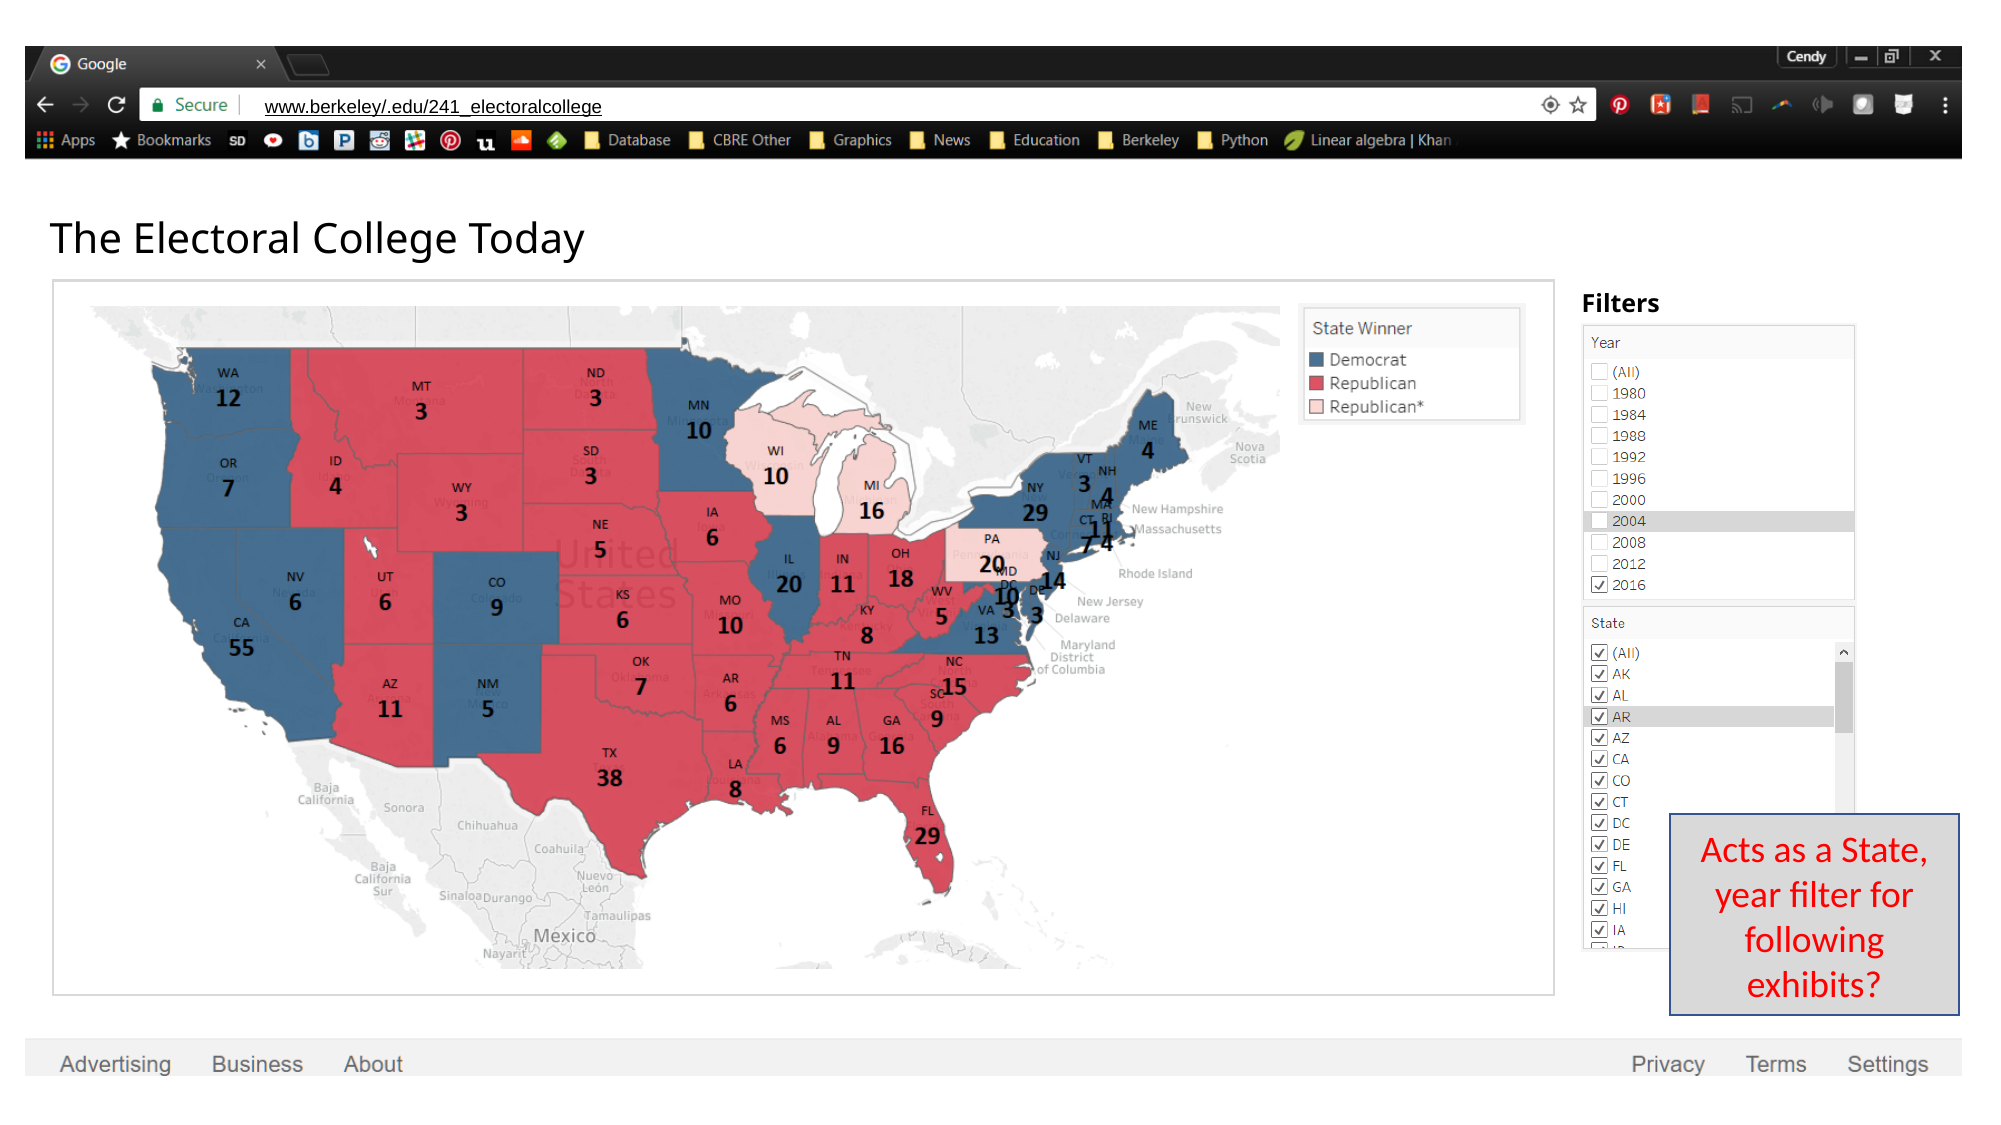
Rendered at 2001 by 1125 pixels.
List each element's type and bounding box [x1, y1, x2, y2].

picture [1581, 323, 1857, 952]
picture [86, 306, 1280, 969]
picture [1298, 303, 1526, 425]
text_box [25, 46, 1962, 1076]
